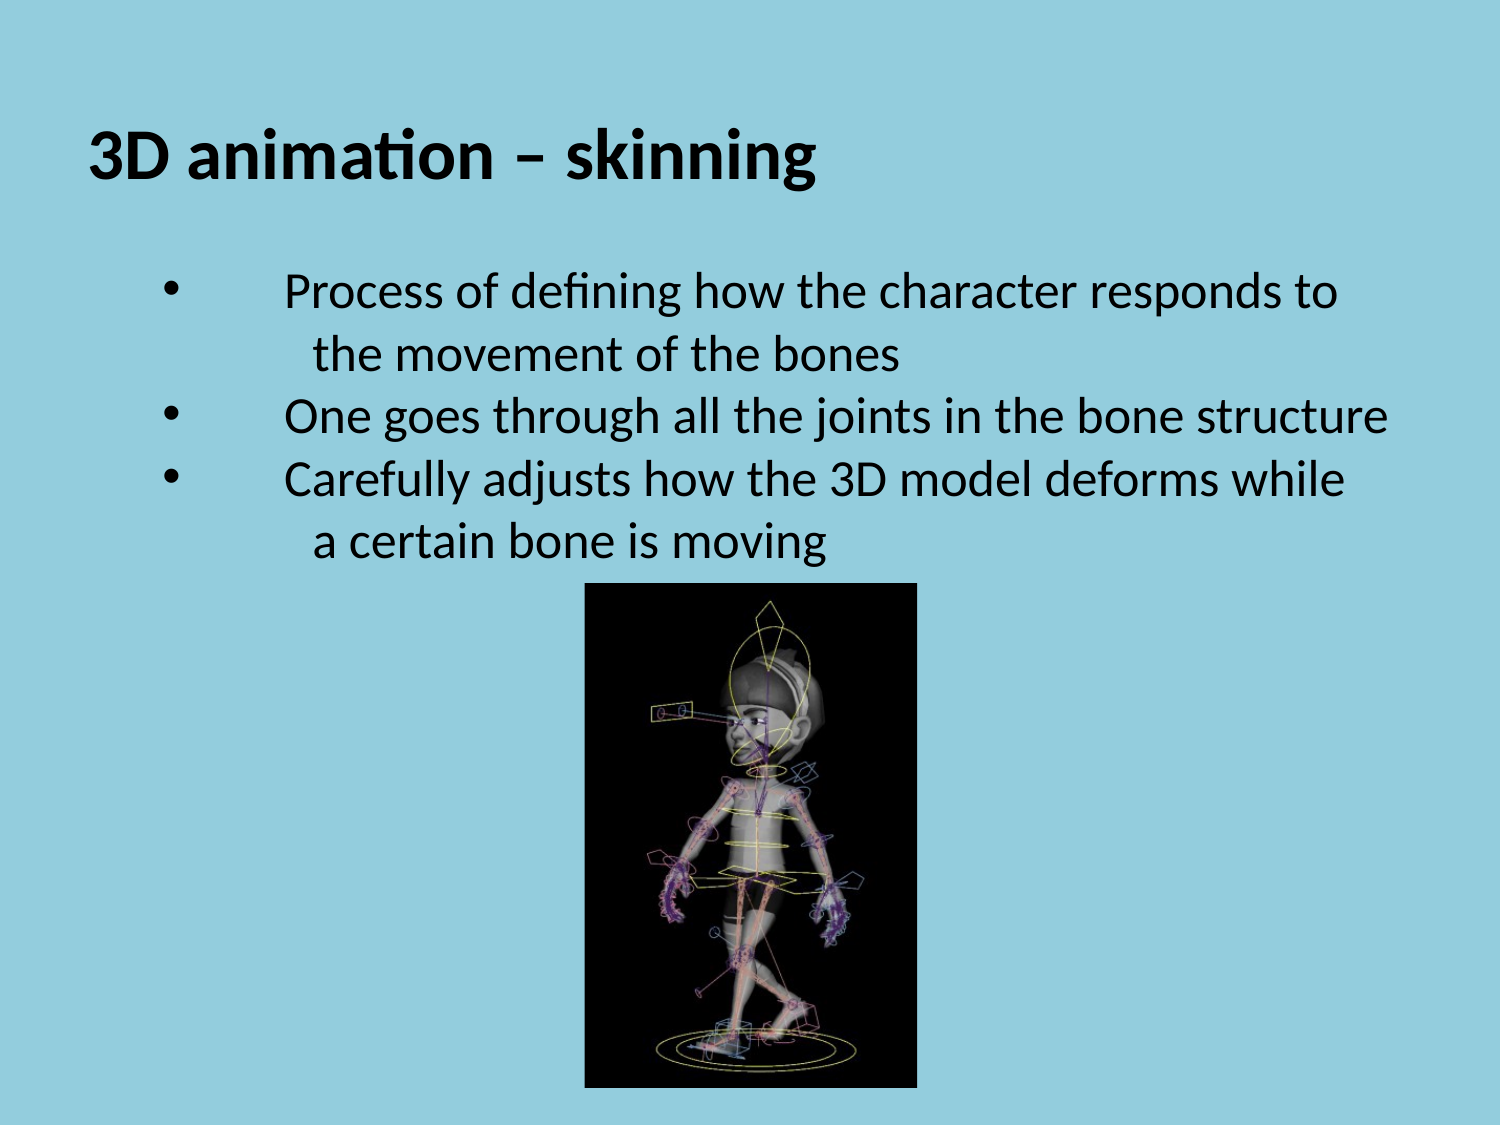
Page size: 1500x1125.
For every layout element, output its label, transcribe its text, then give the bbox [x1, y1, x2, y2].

picture [584, 583, 918, 1088]
text_box 3D animation – skinning Process of defining how the character responds to the movement of the bones One goes through all the joints in the bone structure Carefully adjusts how the 3D model deforms while a certain bone is moving [0, 1, 1500, 575]
